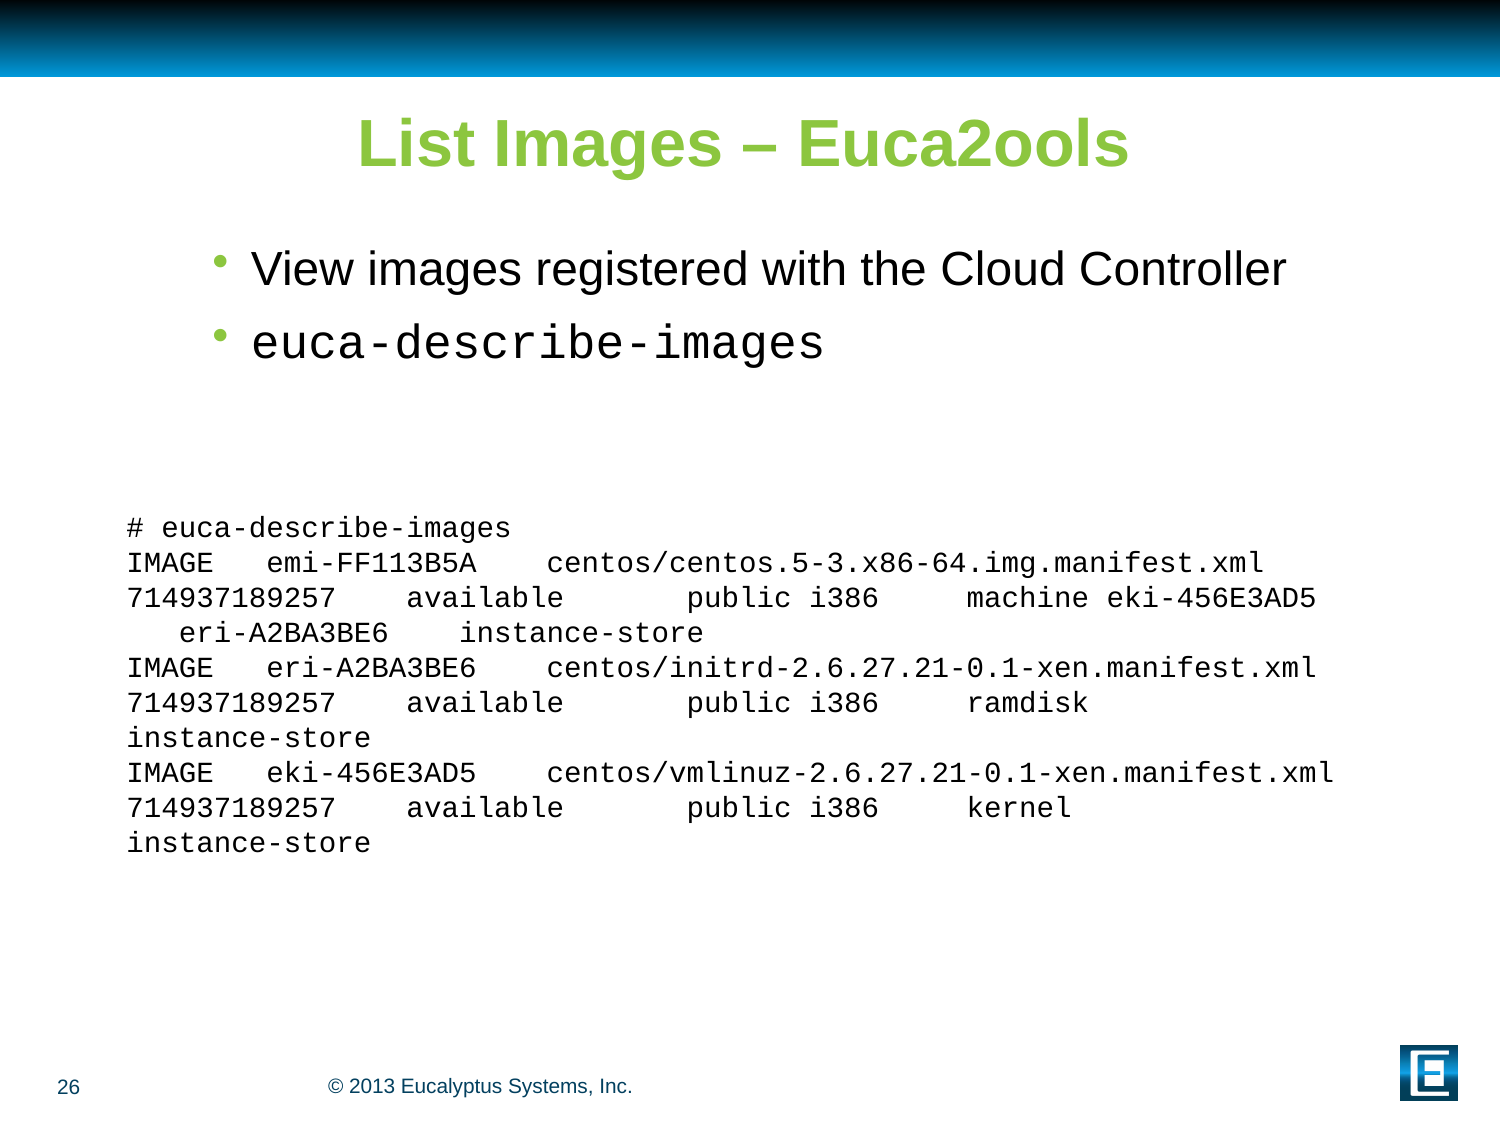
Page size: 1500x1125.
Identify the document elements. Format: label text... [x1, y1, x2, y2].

list View images registered with the Cloud Controller euca-describe-images [51, 233, 1450, 1028]
slide_number 26 [42, 1060, 117, 1112]
text_box # euca-describe-images IMAGE emi-FF113B5A centos/centos.5-3.x86-64.img.manifest.xml 714937189257 available public i386 machine eki-456E3AD5 eri-A2BA3BE6 instance-store IMAGE eri-A2BA3BE6 centos/initrd-2.6.27.21-0.1-xen.manifest.xml 714937189257 available public i386 ramdisk instance-store IMAGE eki-456E3AD5 centos/vmlinuz-2.6.27.21-0.1-xen.manifest.xml 714937189257 available public i386 kernel instance-store [111, 500, 1397, 866]
title List Images – Euca2ools [0, 99, 1489, 280]
picture [1400, 1051, 1458, 1095]
picture [328, 1078, 343, 1093]
